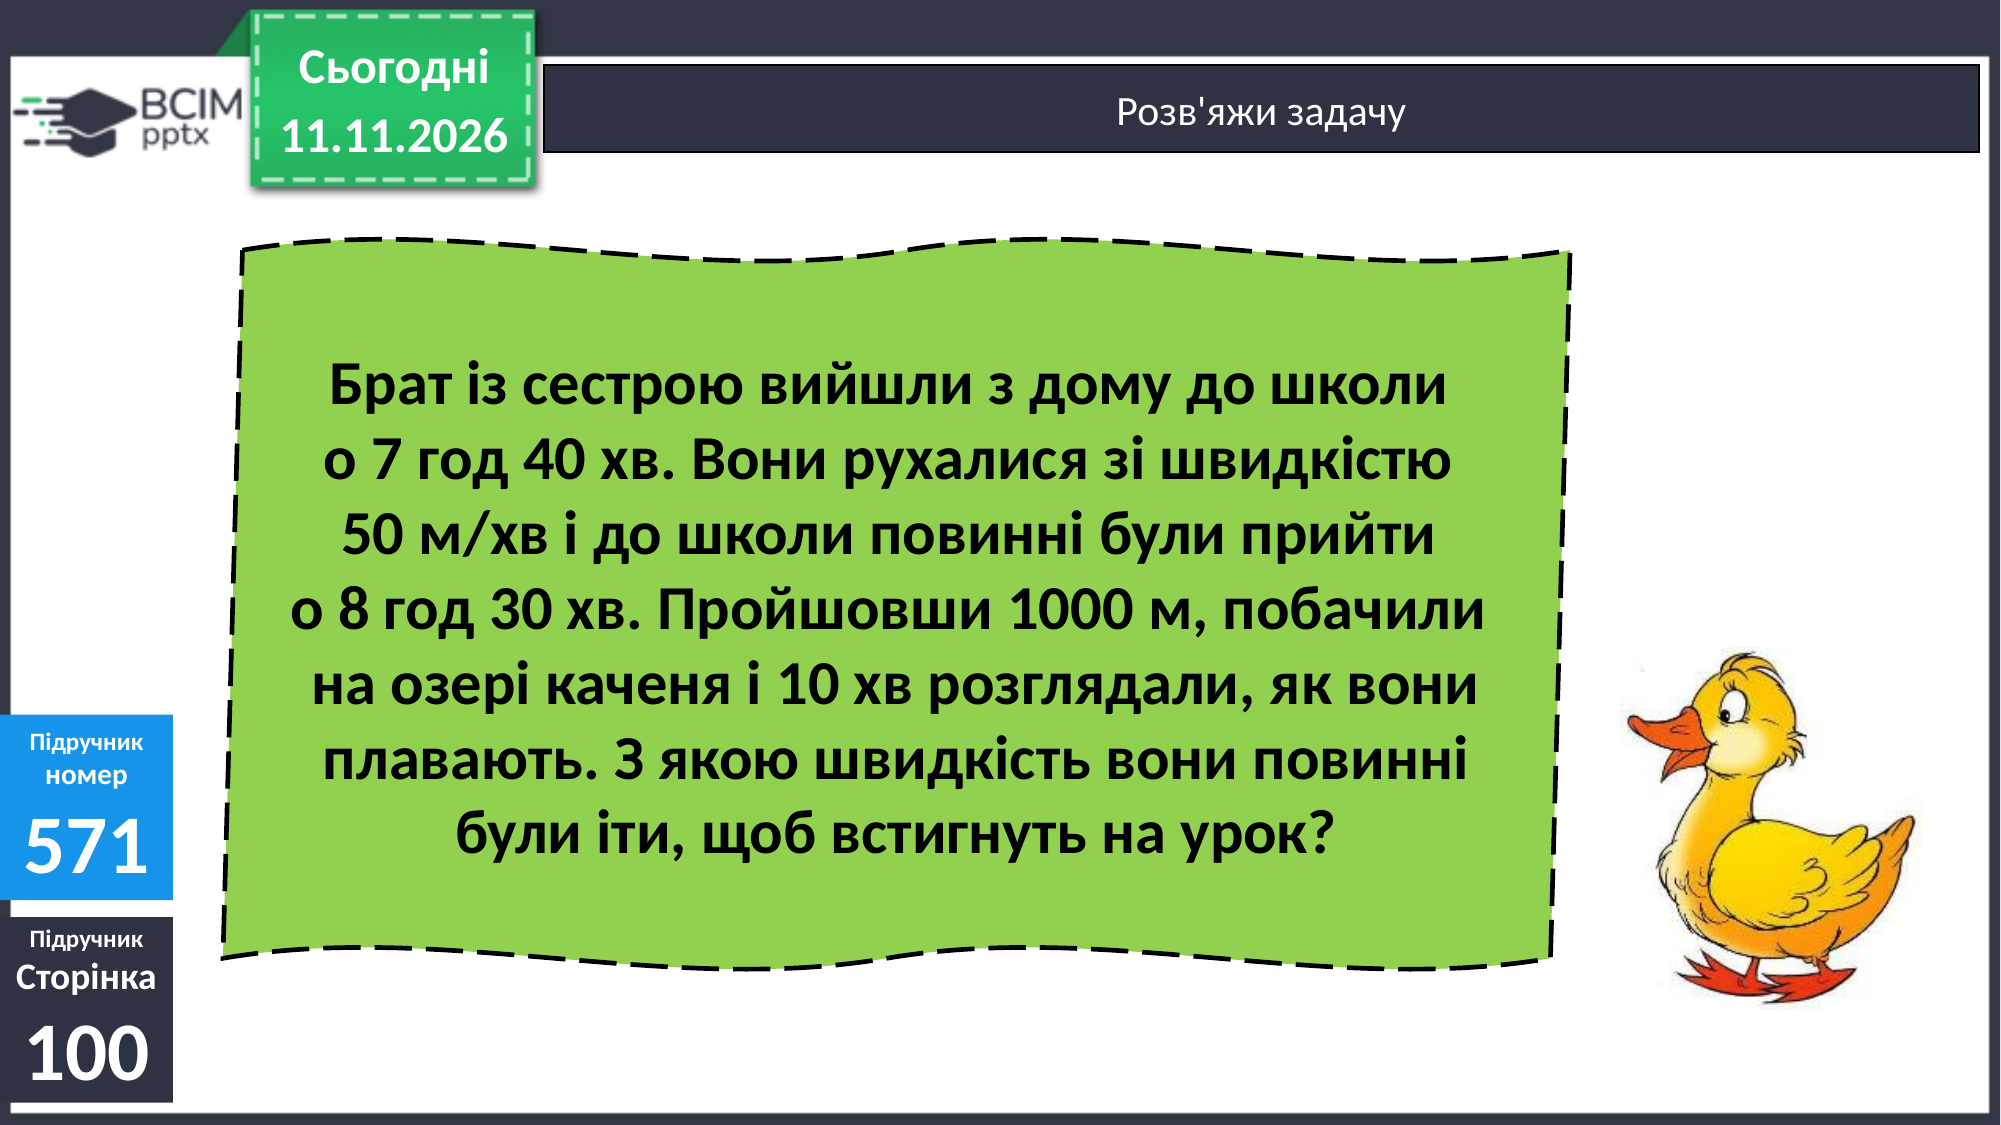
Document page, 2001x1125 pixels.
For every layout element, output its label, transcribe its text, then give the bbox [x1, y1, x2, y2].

text_box Сьогодні [284, 26, 535, 101]
text_box Розв'яжи задачу [543, 64, 1980, 153]
text_box Брат із сестрою вийшли з дому до школи о 7 год 40 хв. Вони рухалися зі швидкістю 50 м/хв і до школи повинні були прийти о 8 год 30 хв. Пройшовши 1000 м, побачили на озері каченя і 10 хв розглядали, як вони плавають. З якою швидкість вони повинні були іти, щоб встигнуть на урок? [221, 238, 1572, 971]
text_box Підручник Сторінка 100 [0, 916, 174, 1104]
text_box 21.04.2022 [263, 101, 524, 164]
text_box Підручник номер 571 [0, 714, 174, 901]
picture [0, 0, 2001, 1125]
